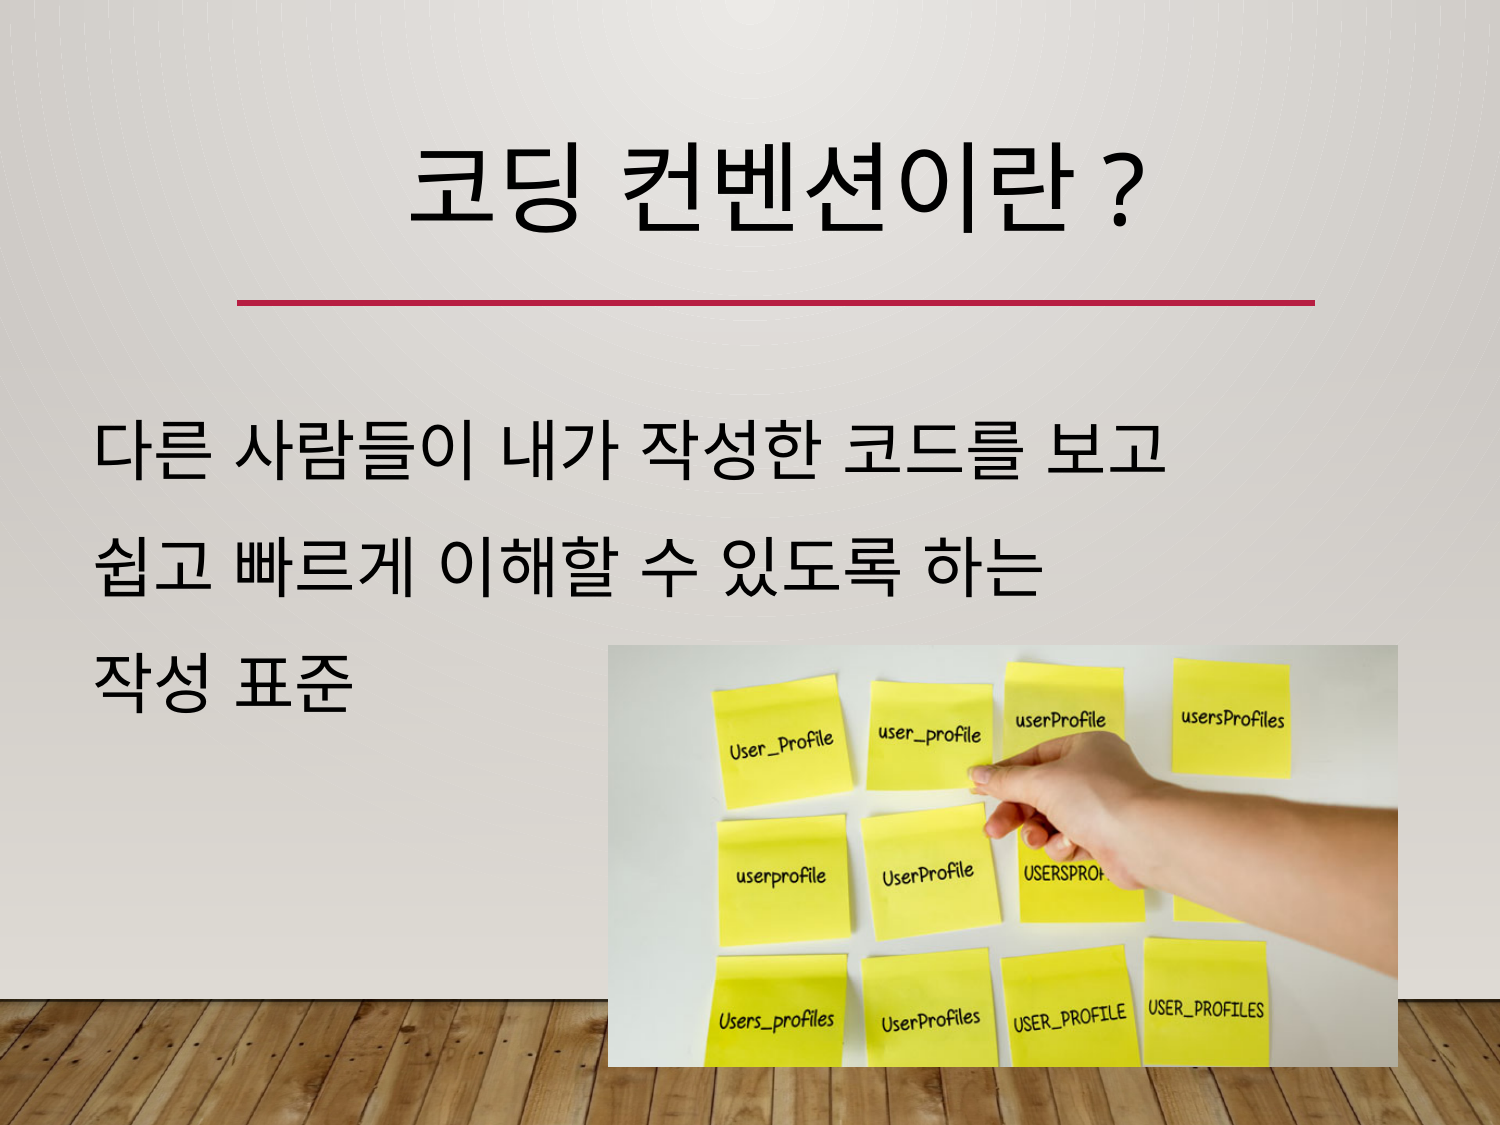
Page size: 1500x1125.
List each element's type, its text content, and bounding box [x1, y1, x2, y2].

list 다른 사람들이 내가 작성한 코드를 보고 쉽고 빠르게 이해할 수 있도록 하는 작성 표준 [77, 385, 1428, 776]
picture [0, 645, 1500, 1125]
title 코딩 컨벤션이란? [236, 131, 1315, 305]
